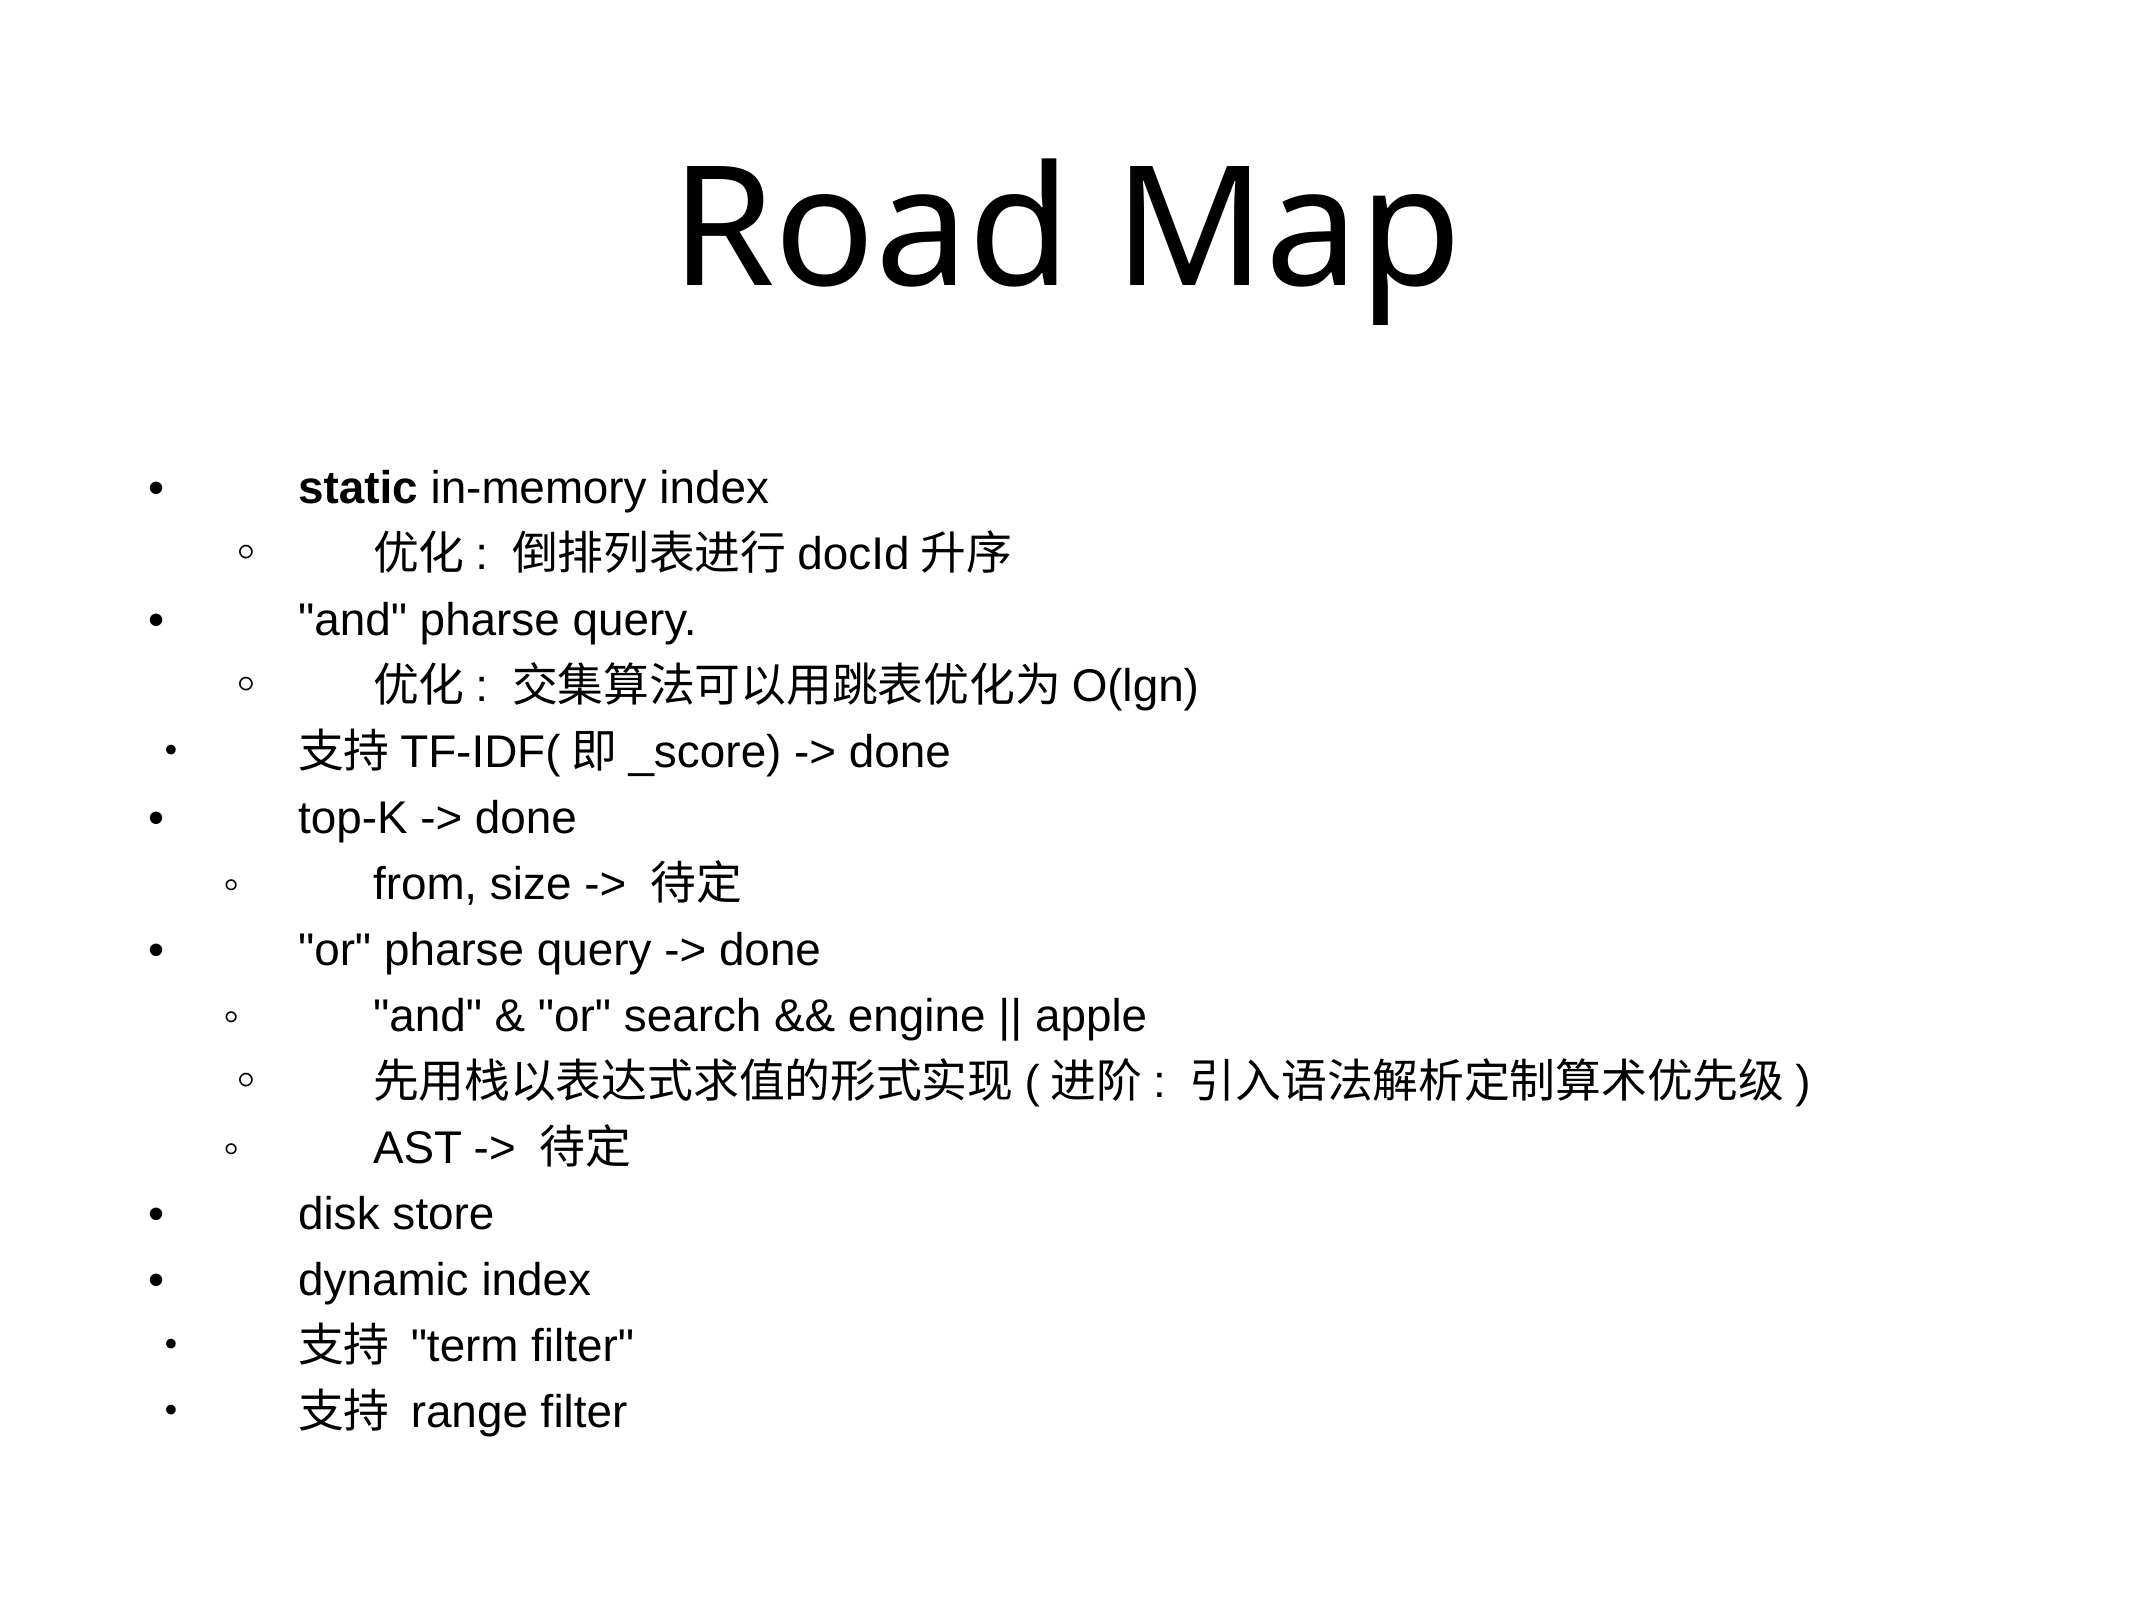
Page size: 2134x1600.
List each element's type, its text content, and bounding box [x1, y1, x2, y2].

title Road Map [155, 41, 1978, 397]
text_box • static in-memory index ◦ 优化: 倒排列表进行docId升序 • "and" pharse query. ◦ 优化: 交集算法可以用跳表优化为O(lgn) • 支持TF-IDF(即_score) -> done • top-K -> done ◦ from, size -> 待定 • "or" pharse query -> done ◦ "and" & "or" search && engine || apple ◦ 先用栈以表达式求值的形式实现(进阶: 引入语法解析定制算术优先级) ◦ AST -> 待定 • disk store • dynamic index • 支持 "term filter" • 支持 range filter [64, 438, 2119, 1445]
